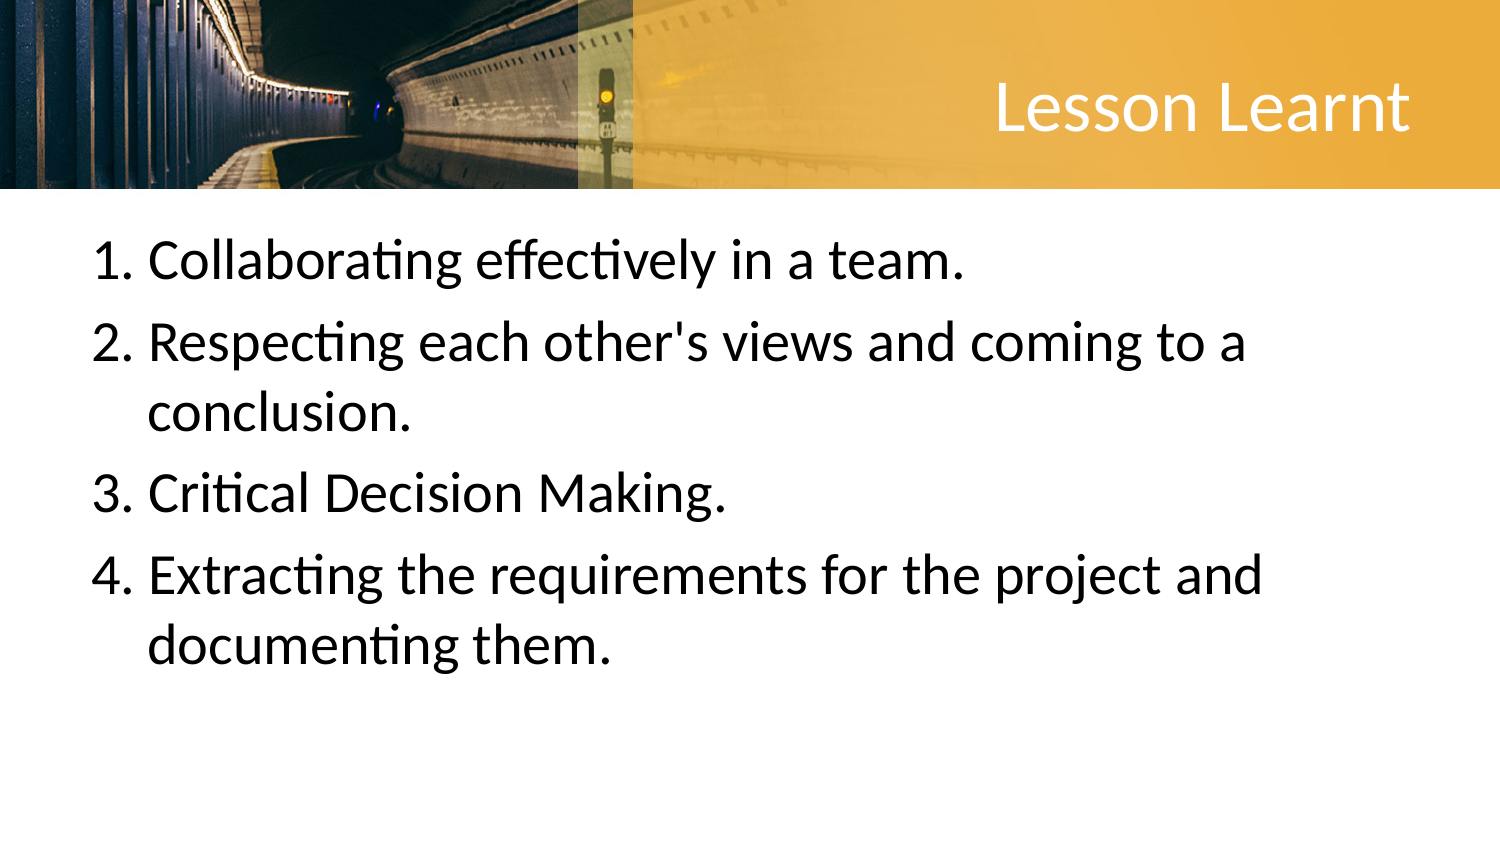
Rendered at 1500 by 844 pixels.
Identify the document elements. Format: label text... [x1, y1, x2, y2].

list 1. Collaborating effectively in a team. 2. Respecting each other's views and coming to a conclusion. 3. Critical Decision Making. 4. Extracting the requirements for the project and documenting them. [76, 214, 1429, 784]
title Lesson Learnt [72, 39, 1428, 165]
picture [0, 0, 1500, 844]
